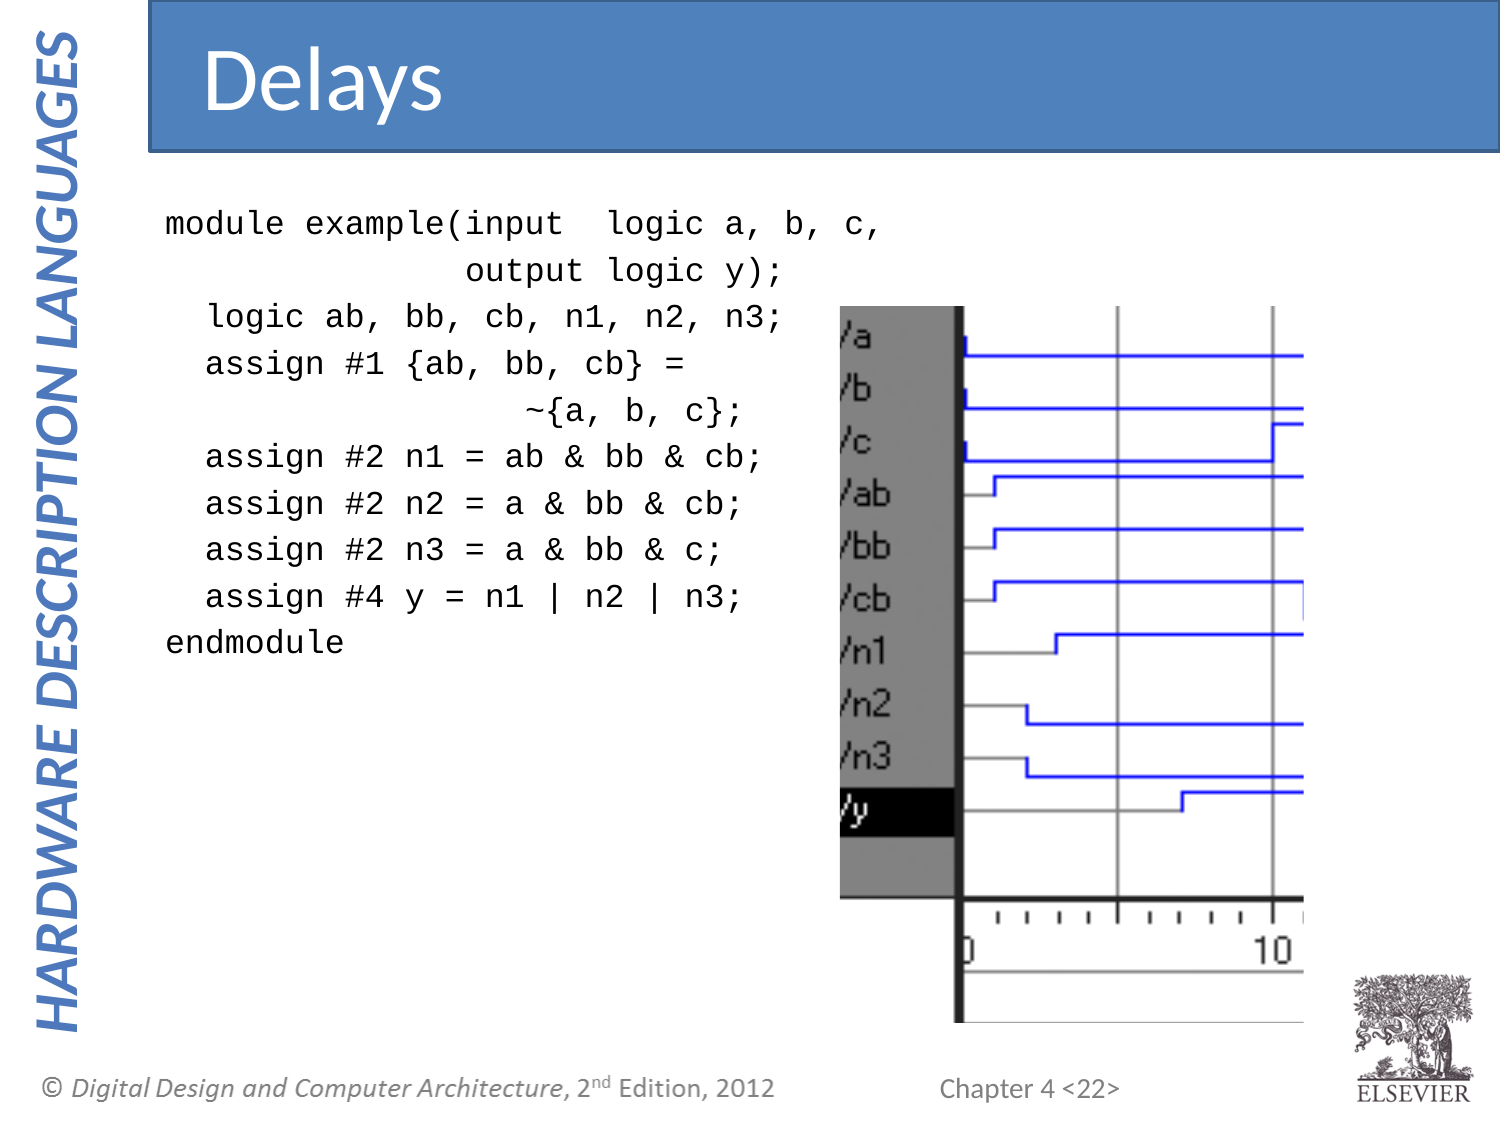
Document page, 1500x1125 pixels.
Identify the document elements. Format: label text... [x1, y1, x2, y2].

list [837, 304, 1307, 1026]
text_box Delays [187, 11, 1488, 136]
text_box [87, 174, 1413, 1025]
list module example(input logic a, b, c, output logic y); logic ab, bb, cb, n1, n2, n3; assign #1 {ab, bb, cb} = ~{a, b, c}; assign #2 n1 = ab & bb & cb; assign #2 n2 = a & bb & cb; assign #2 n3 = a & bb & c; assign #4 y = n1 | n2 | n3; endmodule [150, 193, 913, 1007]
picture [0, 0, 1500, 1125]
